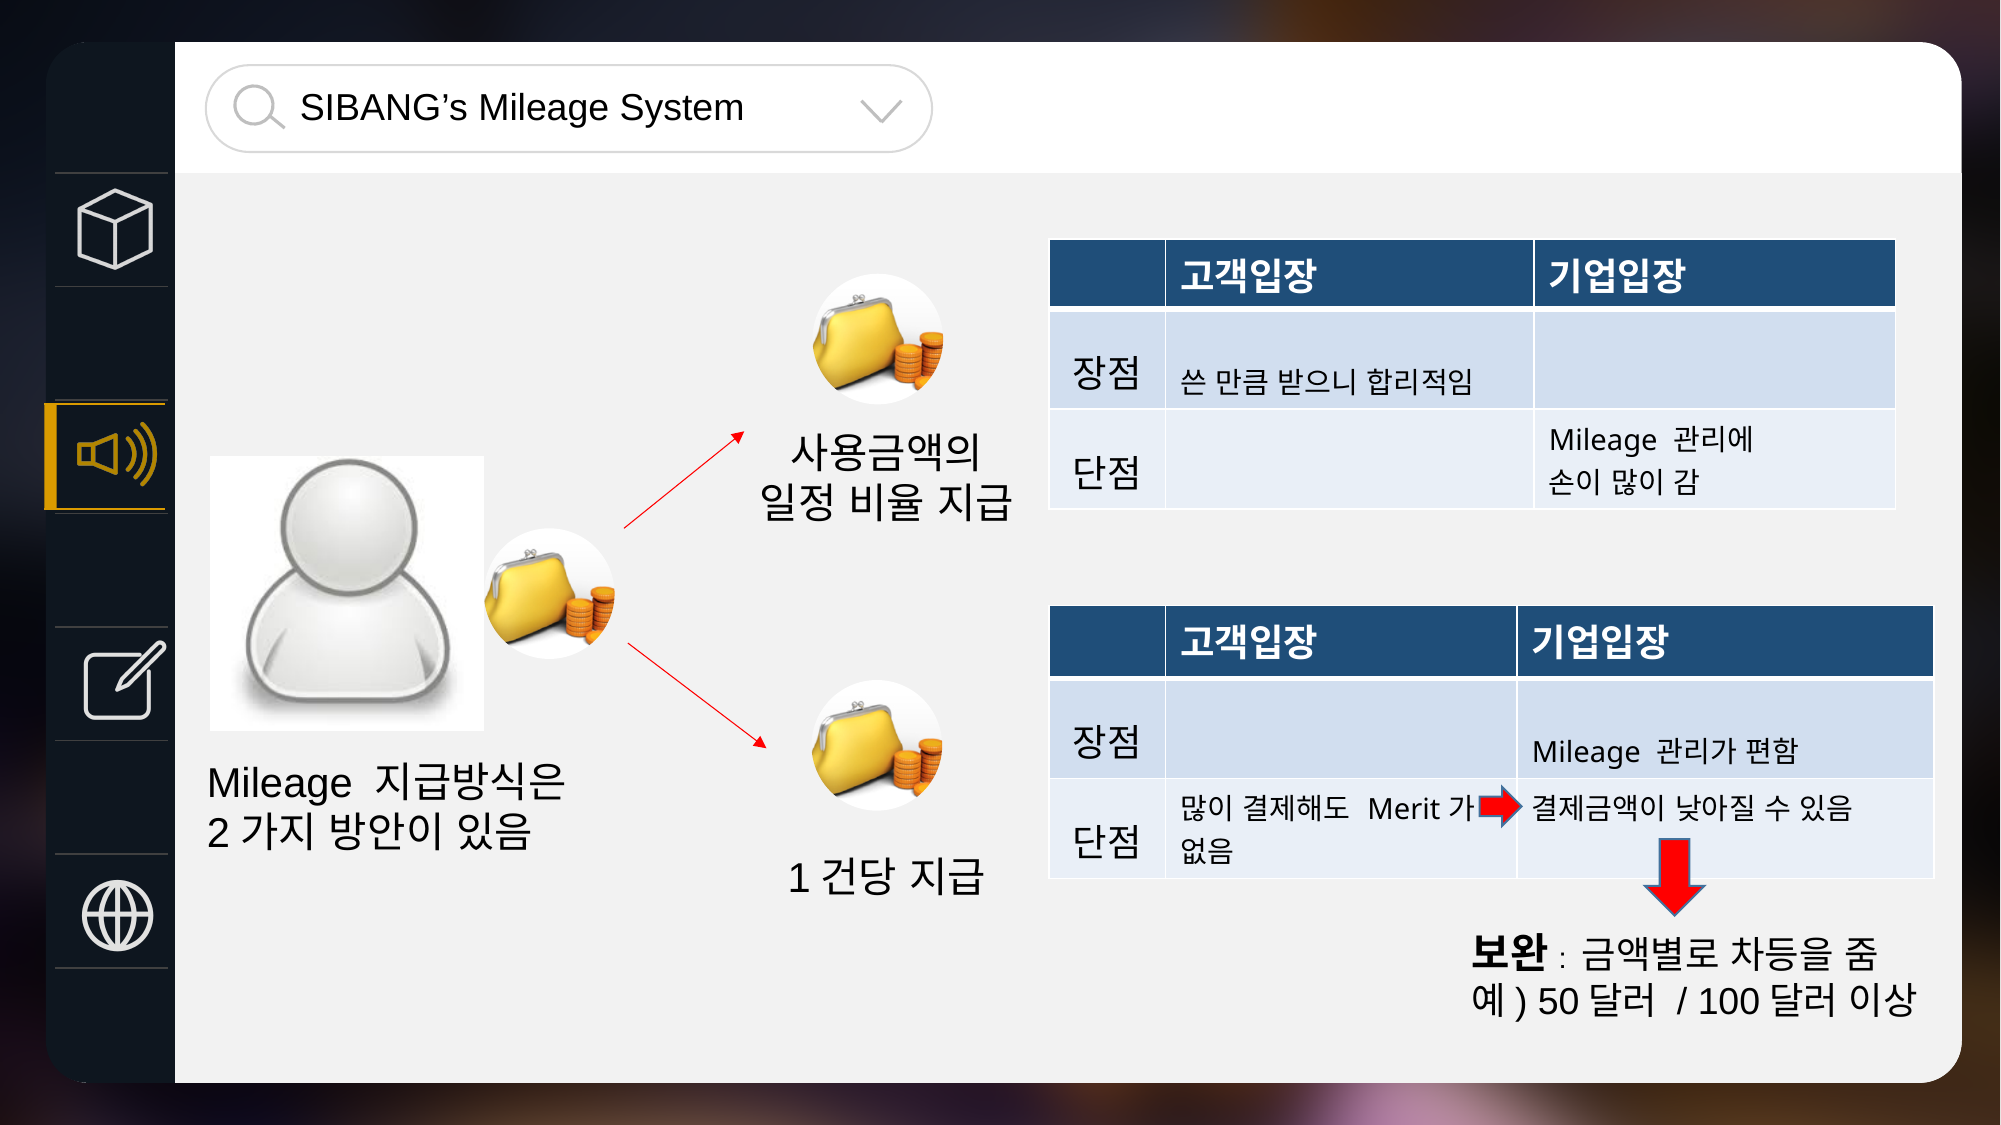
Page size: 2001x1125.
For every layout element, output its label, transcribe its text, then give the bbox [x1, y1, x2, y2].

table_header 기업입장 [1518, 606, 1933, 676]
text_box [44, 404, 166, 509]
table_cell [1166, 681, 1516, 778]
table_header 기업입장 [1535, 240, 1895, 306]
text_box SIBANG’s Mileage System [285, 75, 760, 136]
table_cell Mileage 관리가 편함 [1518, 681, 1933, 778]
table_cell 단점 [1050, 410, 1165, 508]
table_header 고객입장 [1166, 240, 1533, 306]
table_cell 결제금액이 낮아질 수 있음 [1518, 779, 1933, 878]
text_box [1642, 838, 1707, 918]
picture [0, 0, 2001, 1125]
table_cell 장점 [1050, 312, 1165, 408]
table_cell 단점 [1050, 779, 1165, 878]
table_cell 많이 결제해도 Merit가 없음 [1166, 779, 1516, 878]
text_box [627, 643, 767, 749]
table_cell [1166, 410, 1533, 508]
table_cell [1535, 312, 1895, 408]
text_box [1478, 784, 1524, 829]
table_header 고객입장 [1166, 606, 1516, 676]
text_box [623, 431, 745, 529]
text_box 1건당 지급 [772, 843, 1002, 909]
table_cell Mileage 관리에 손이 많이 감 [1535, 410, 1895, 508]
table_cell 장점 [1050, 681, 1165, 778]
text_box 보완: 금액별로 차등을 줌 예) 50달러 / 100달러 이상 [1456, 919, 1933, 1030]
table_header [1050, 240, 1165, 306]
text_box 사용금액의 일정 비율 지급 [744, 419, 1030, 535]
text_box Mileage 지급방식은 2가지 방안이 있음 [192, 748, 583, 864]
table_cell 쓴 만큼 받으니 합리적임 [1166, 312, 1533, 408]
table_header [1050, 606, 1165, 676]
